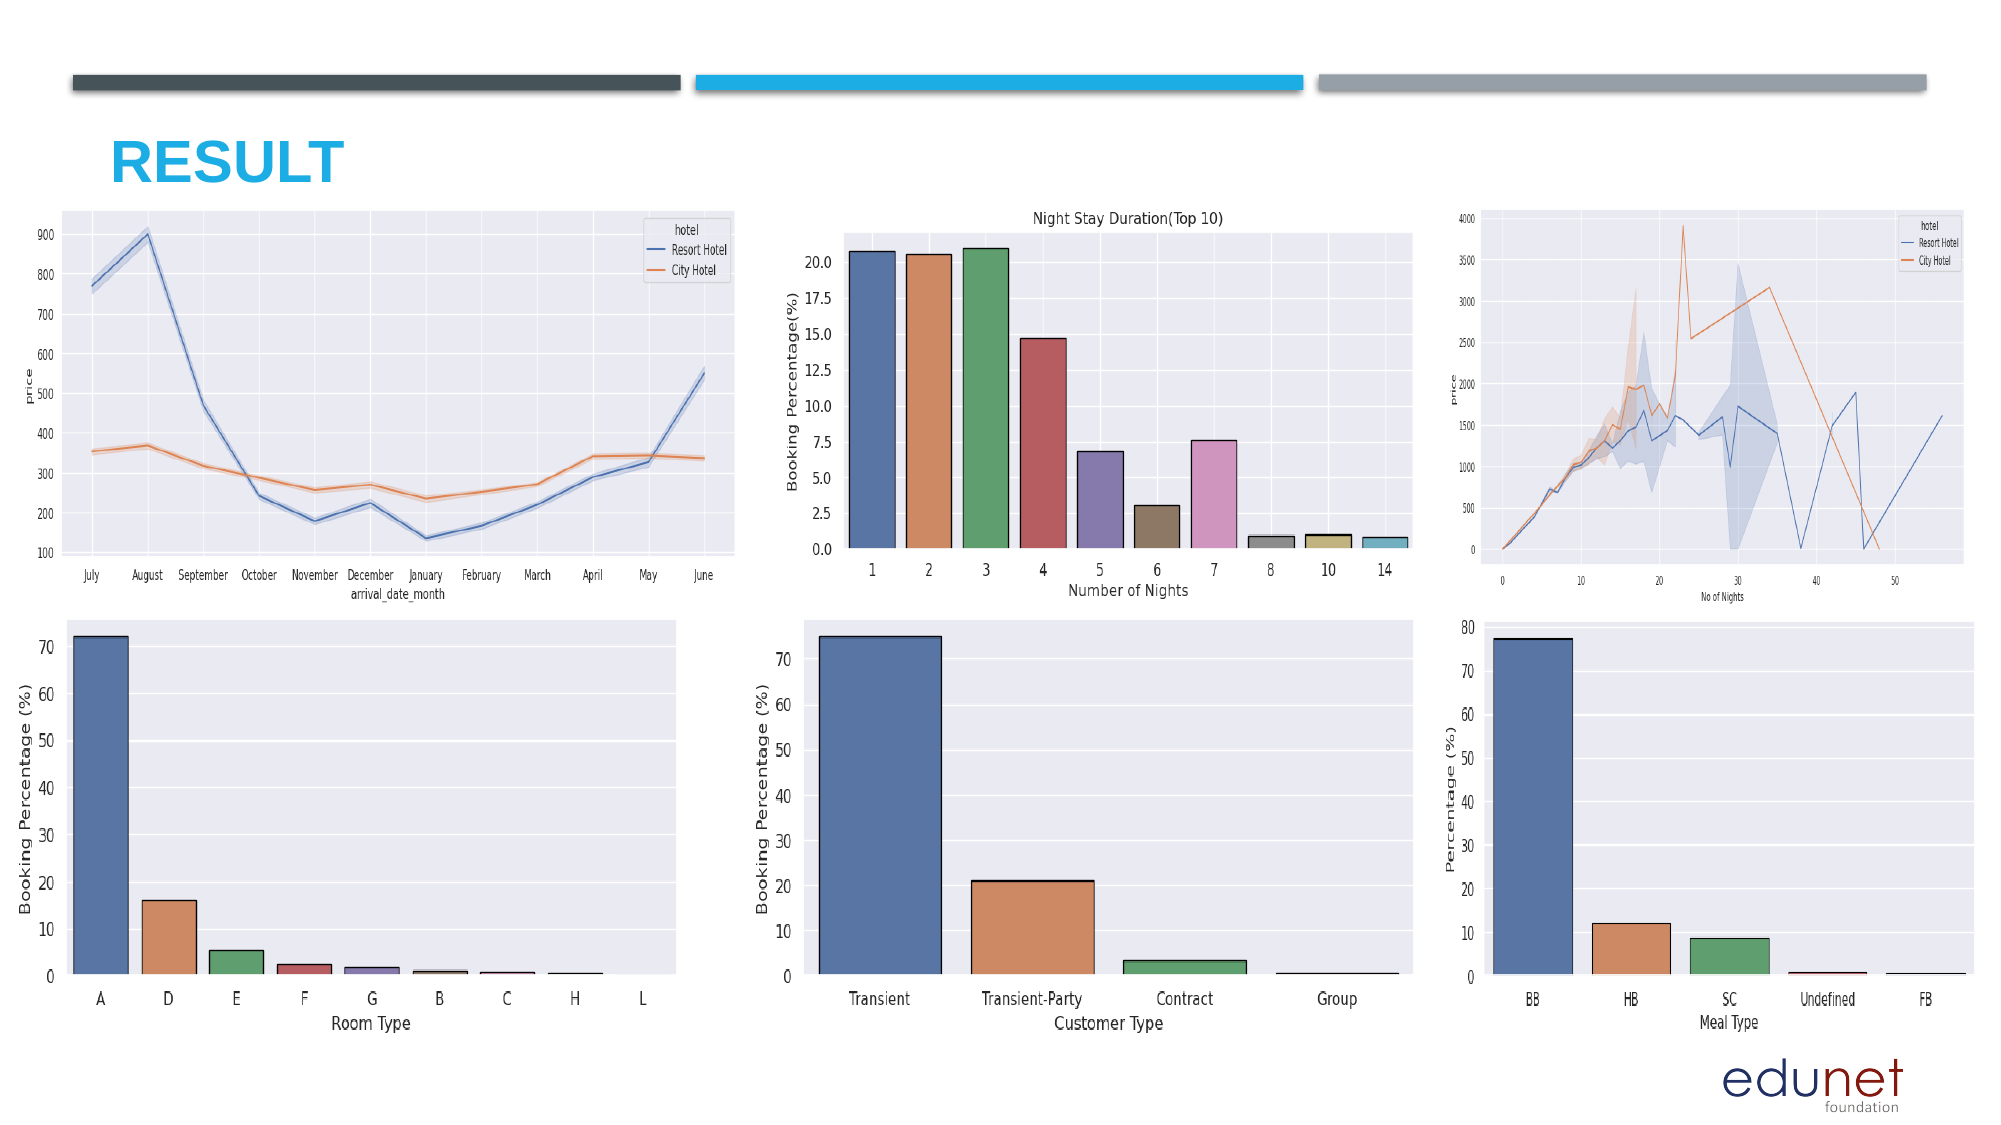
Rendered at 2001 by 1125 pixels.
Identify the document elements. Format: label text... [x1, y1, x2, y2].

title Result [95, 115, 1905, 203]
picture [1719, 1056, 1905, 1116]
picture [748, 201, 1421, 1045]
picture [1438, 201, 1981, 1045]
picture [11, 608, 685, 1045]
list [19, 201, 741, 610]
